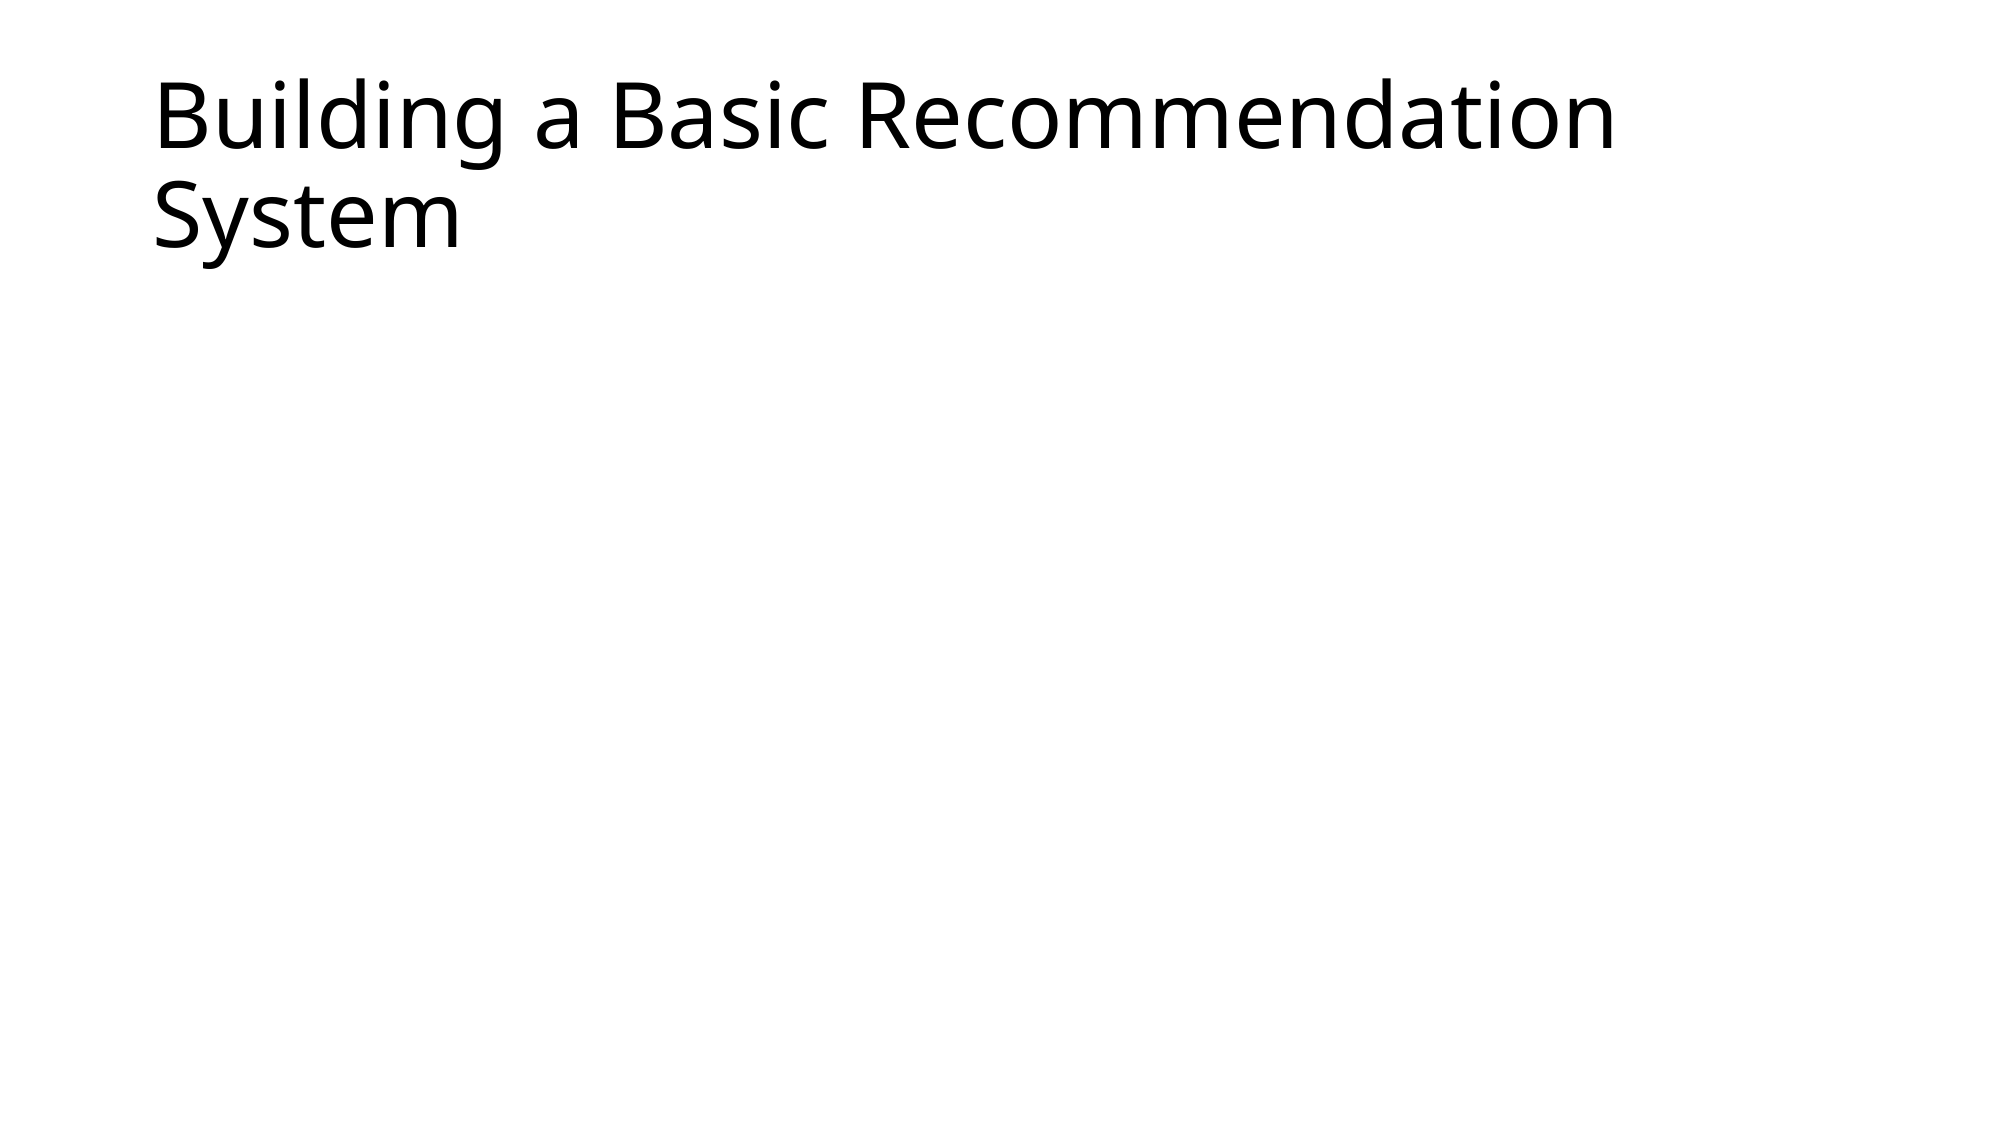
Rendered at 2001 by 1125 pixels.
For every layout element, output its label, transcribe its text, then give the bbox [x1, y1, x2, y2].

title Building a Basic Recommendation System [137, 59, 1863, 278]
